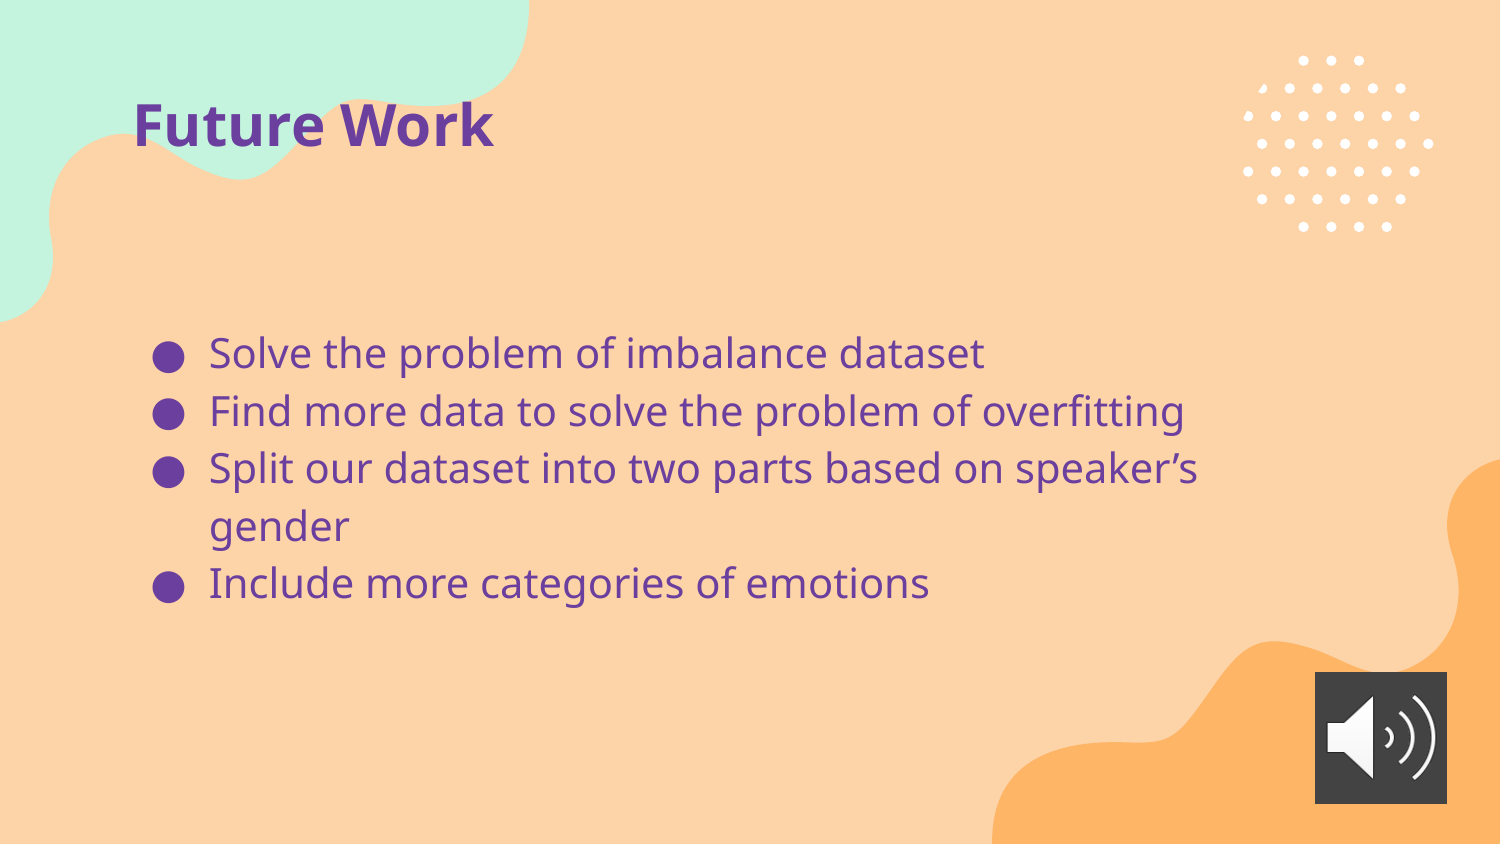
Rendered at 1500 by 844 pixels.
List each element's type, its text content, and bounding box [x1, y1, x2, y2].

title Future Work [116, 72, 1383, 167]
picture [1314, 670, 1449, 805]
subtitle Solve the problem of imbalance dataset Find more data to solve the problem of overfitting Split our dataset into two parts based on speaker’s gender Include more categories of emotions [118, 221, 1249, 793]
